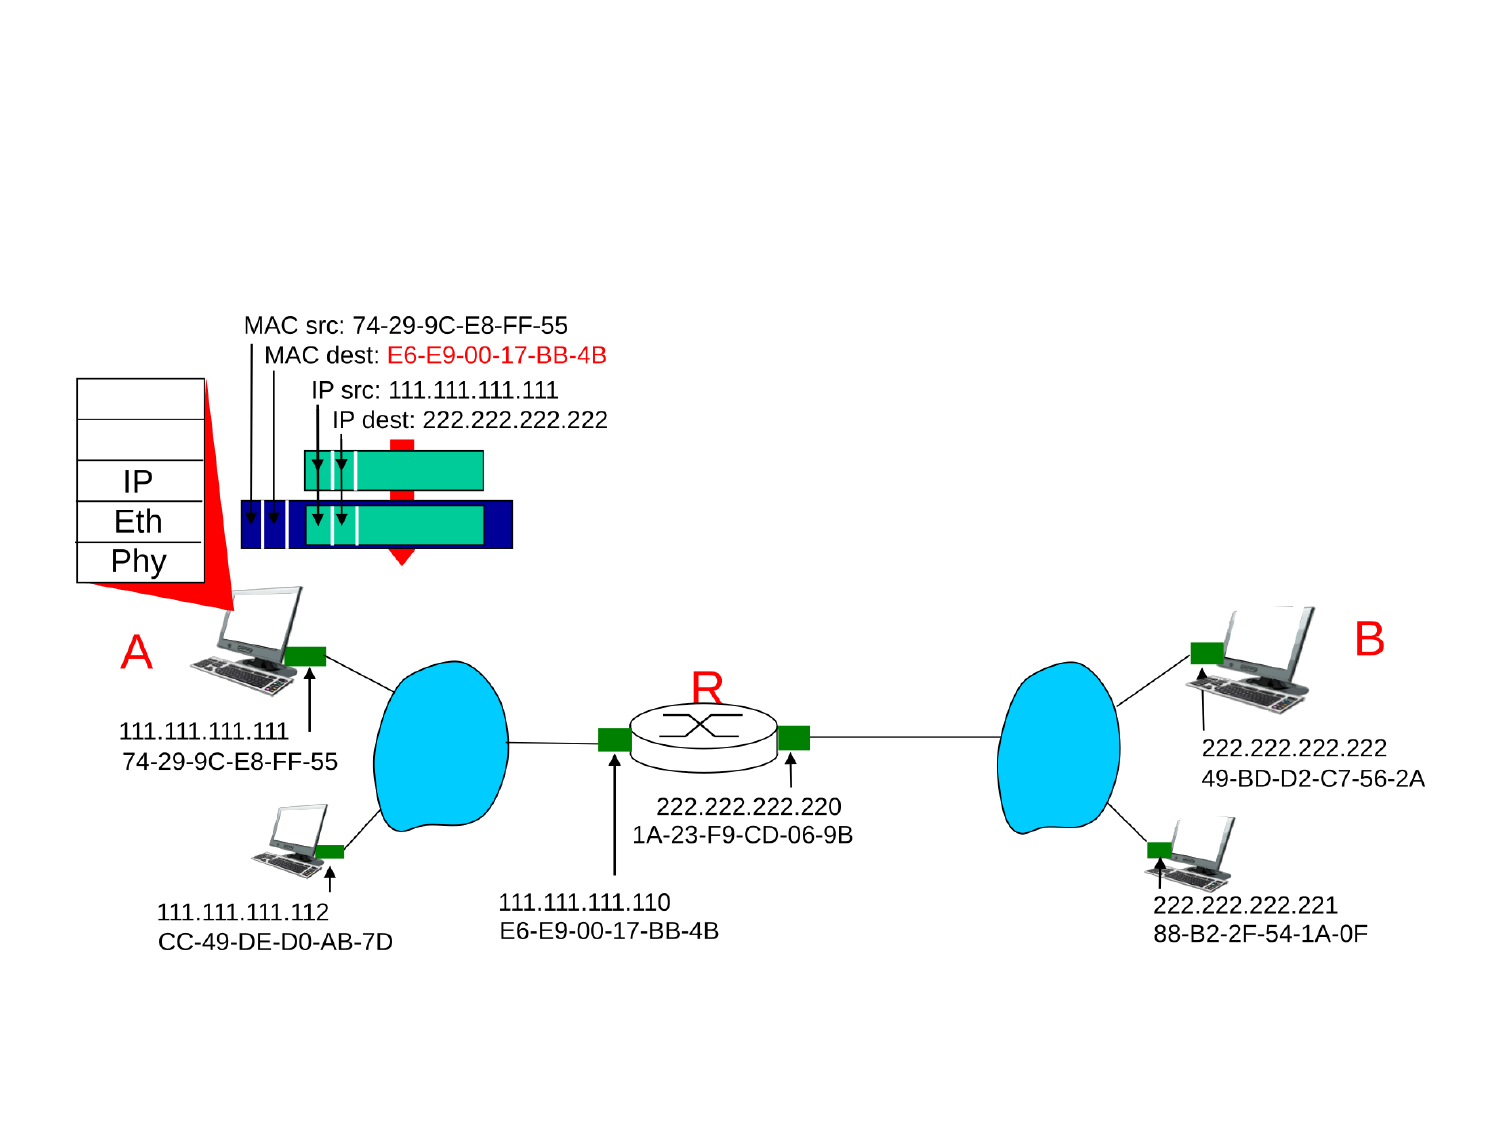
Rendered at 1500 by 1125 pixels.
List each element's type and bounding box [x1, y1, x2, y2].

picture [74, 316, 1426, 951]
